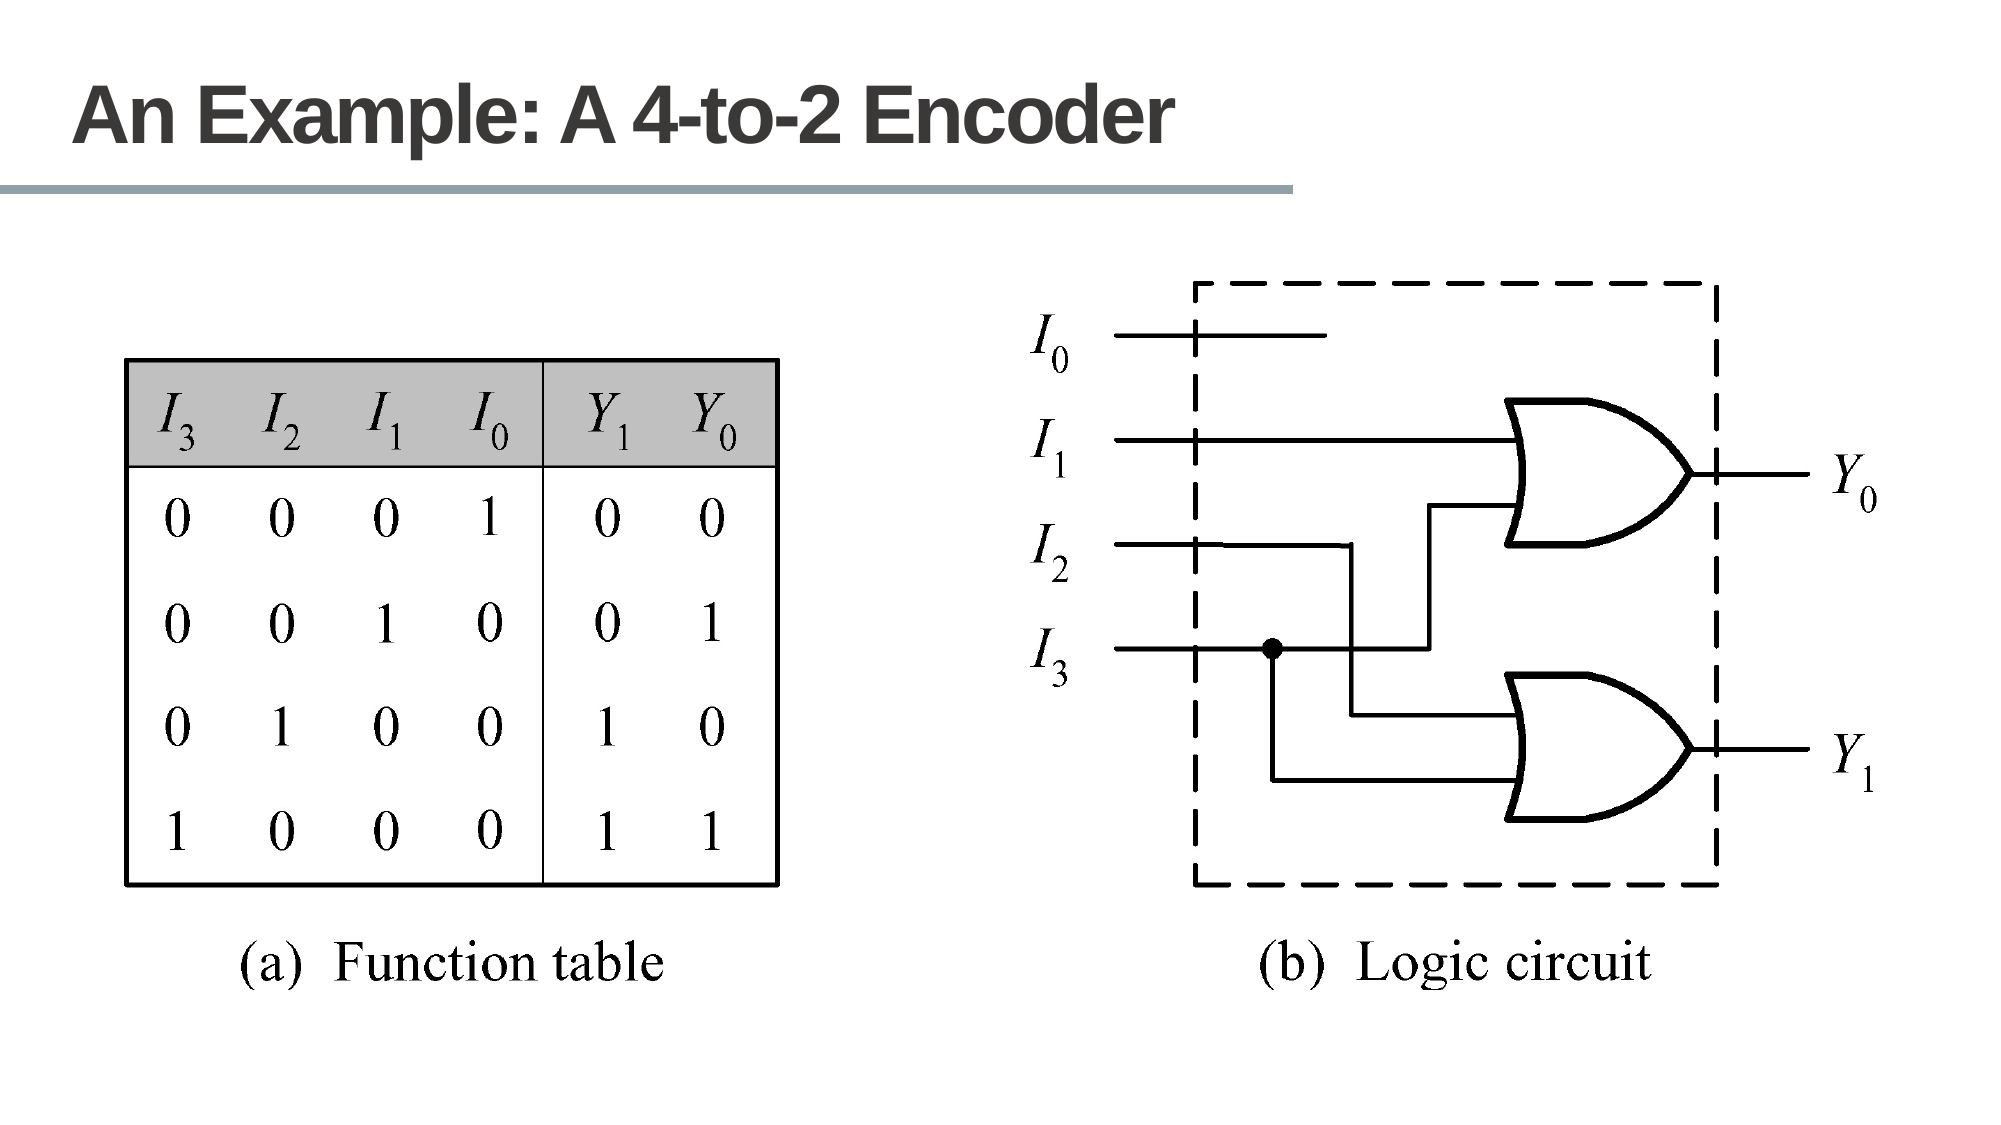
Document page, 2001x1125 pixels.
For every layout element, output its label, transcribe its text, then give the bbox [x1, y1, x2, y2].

picture [117, 244, 1883, 991]
title An Example: A 4-to-2 Encoder [55, 53, 1271, 180]
